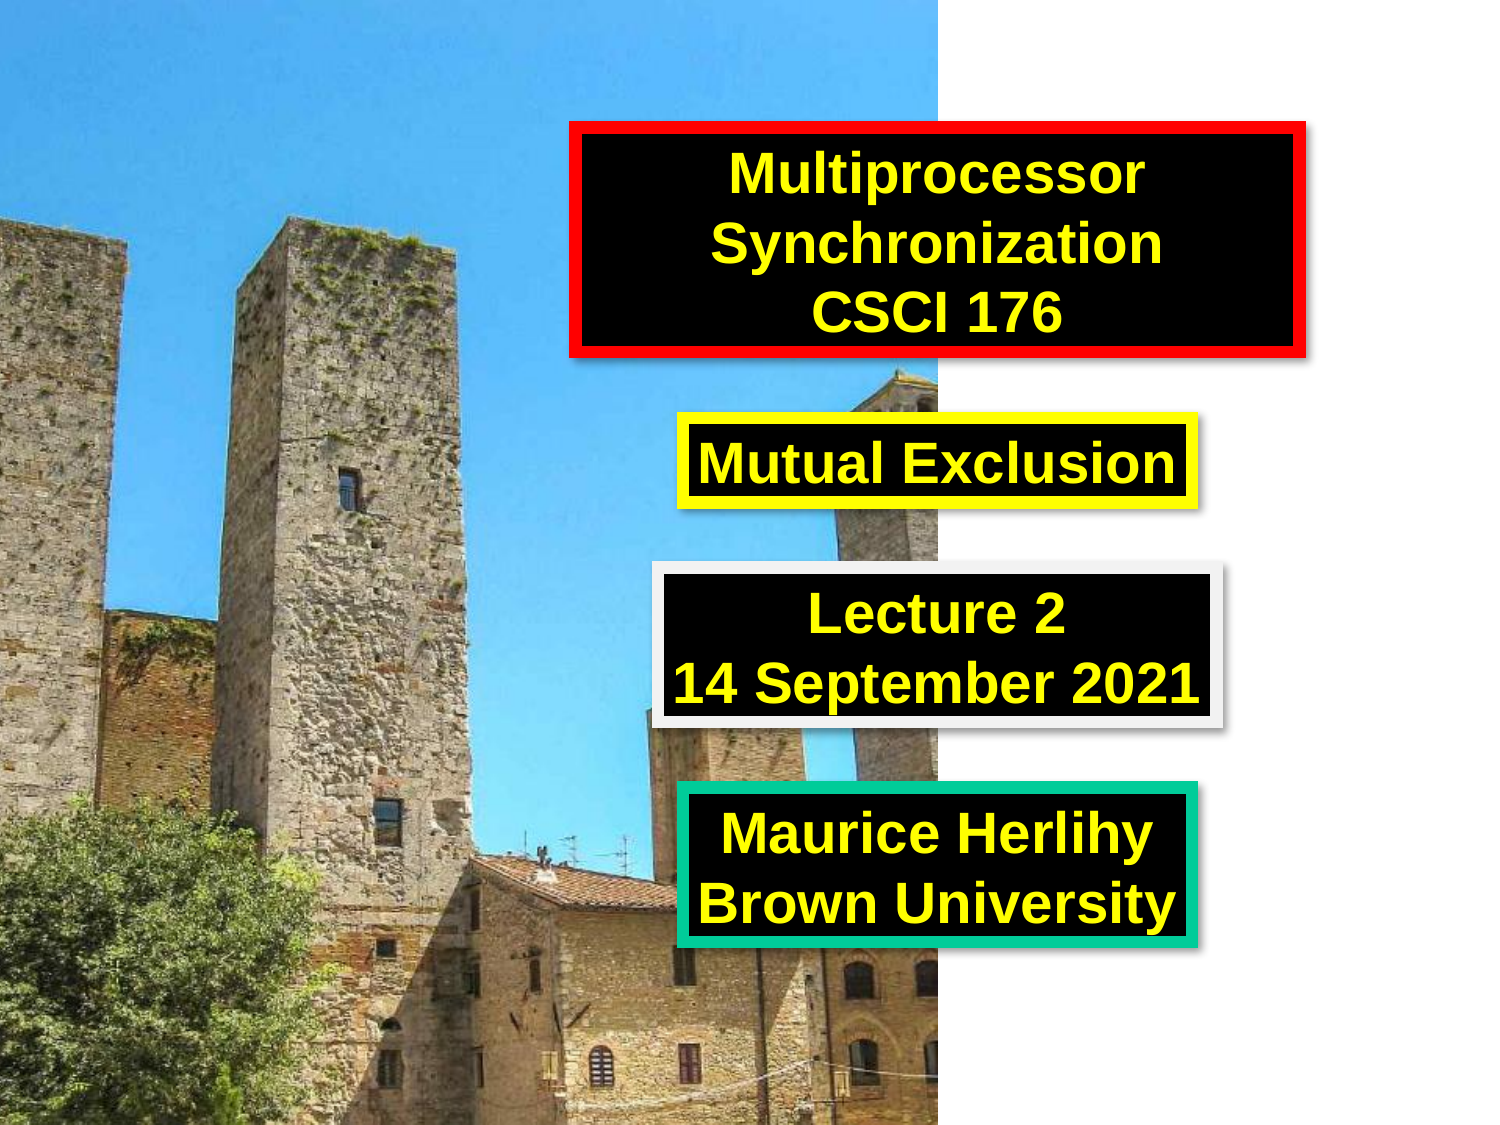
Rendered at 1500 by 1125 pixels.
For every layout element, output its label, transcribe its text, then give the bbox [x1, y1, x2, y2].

text_box Mutual Exclusion [941, 418, 1192, 503]
text_box Lecture 2 14 September 2021 [941, 567, 1217, 723]
picture [0, 0, 938, 1125]
text_box Maurice Herlihy Brown University [941, 787, 1193, 943]
text_box Multiprocessor Synchronization CSCI 176 [941, 127, 1300, 352]
